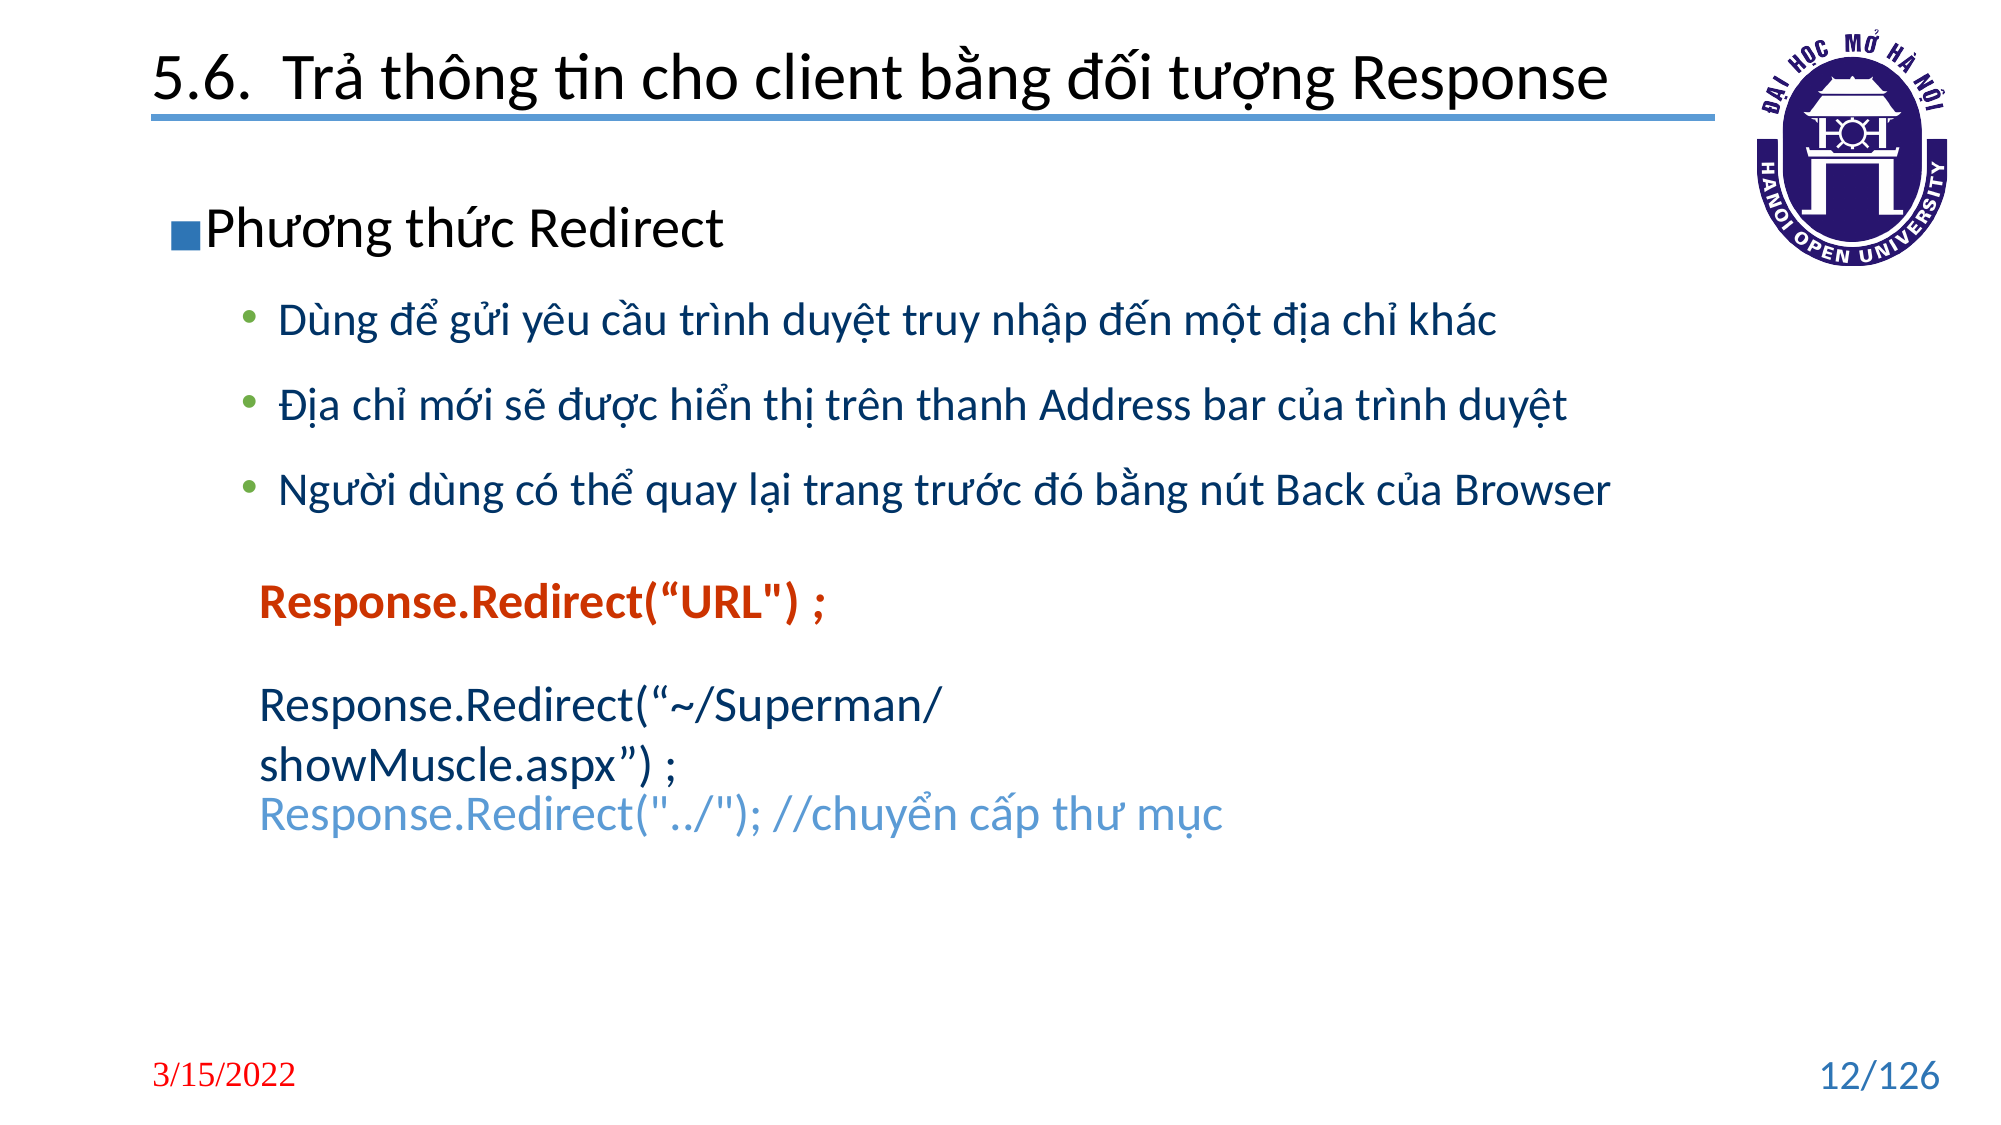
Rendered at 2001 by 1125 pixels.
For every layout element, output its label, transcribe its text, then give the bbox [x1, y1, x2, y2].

text_box Response.Redirect("../"); //chuyển cấp thư mục [244, 773, 1249, 849]
picture [1732, 7, 1992, 266]
text_box Response.Redirect(“~/Superman/showMuscle.aspx”) ; [244, 663, 1371, 799]
slide_number ‹#›/126 [1801, 1042, 1956, 1103]
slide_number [137, 1042, 588, 1103]
list Phương thức Redirect Dùng để gửi yêu cầu trình duyệt truy nhập đến một địa chỉ khác Địa chỉ mới sẽ được hiển thị trên thanh Address bar của trình duyệt Người dùng có thể quay lại trang trước đó bằng nút Back của Browser [151, 147, 1756, 536]
title 5.6. Trả thông tin cho client bằng đối tượng Response [136, 25, 1727, 130]
text_box Response.Redirect(“URL") ; [244, 535, 1129, 637]
